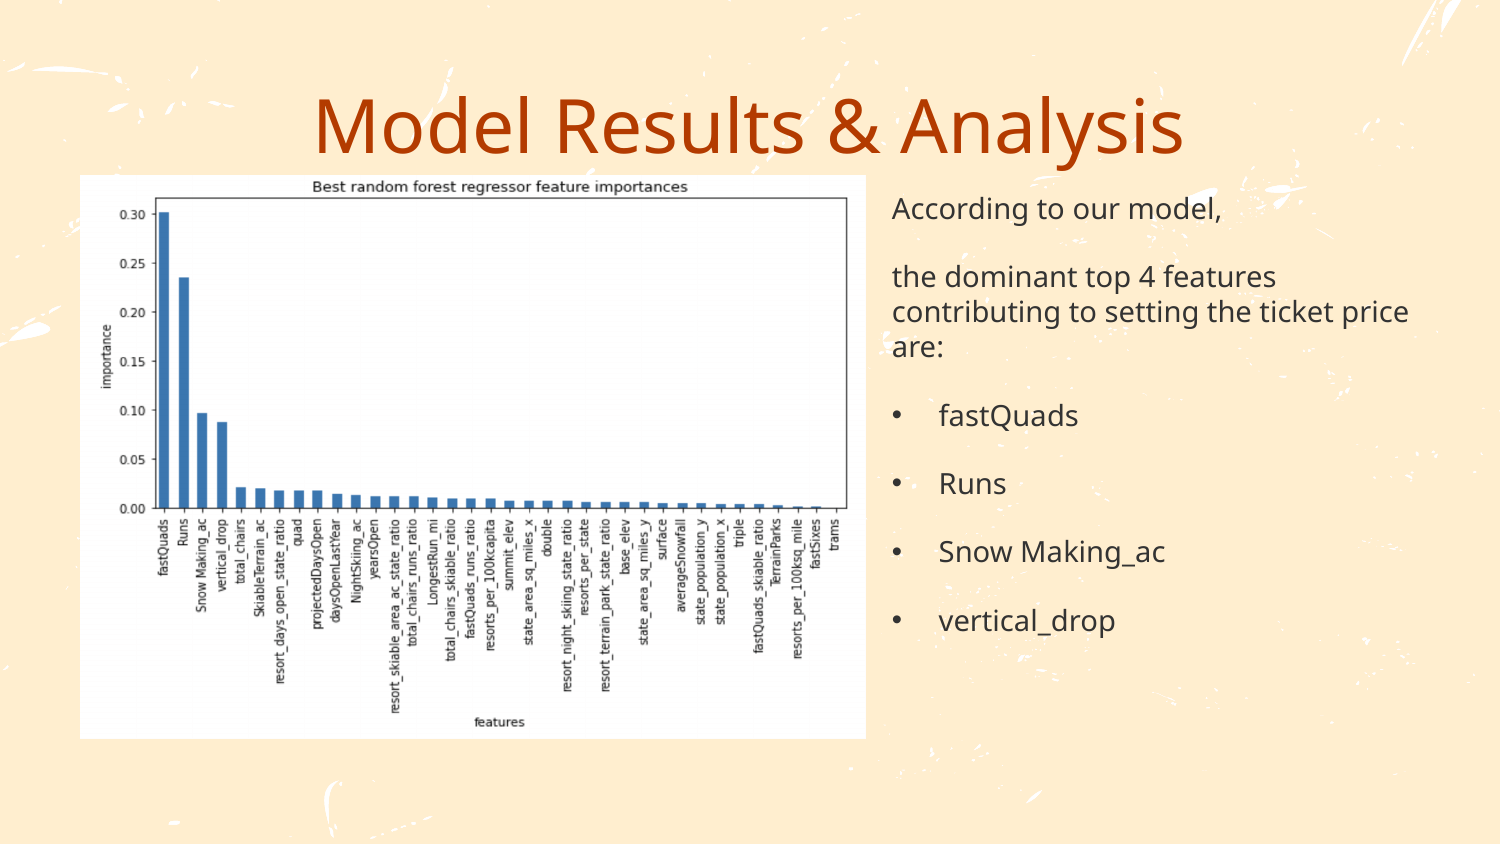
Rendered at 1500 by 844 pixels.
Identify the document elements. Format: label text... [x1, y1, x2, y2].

subtitle According to our model, the dominant top 4 features contributing to setting the ticket price are: fastQuads Runs Snow Making_ac vertical_drop [876, 175, 1433, 700]
picture [80, 175, 866, 739]
title Model Results & Analysis [116, 66, 1382, 182]
